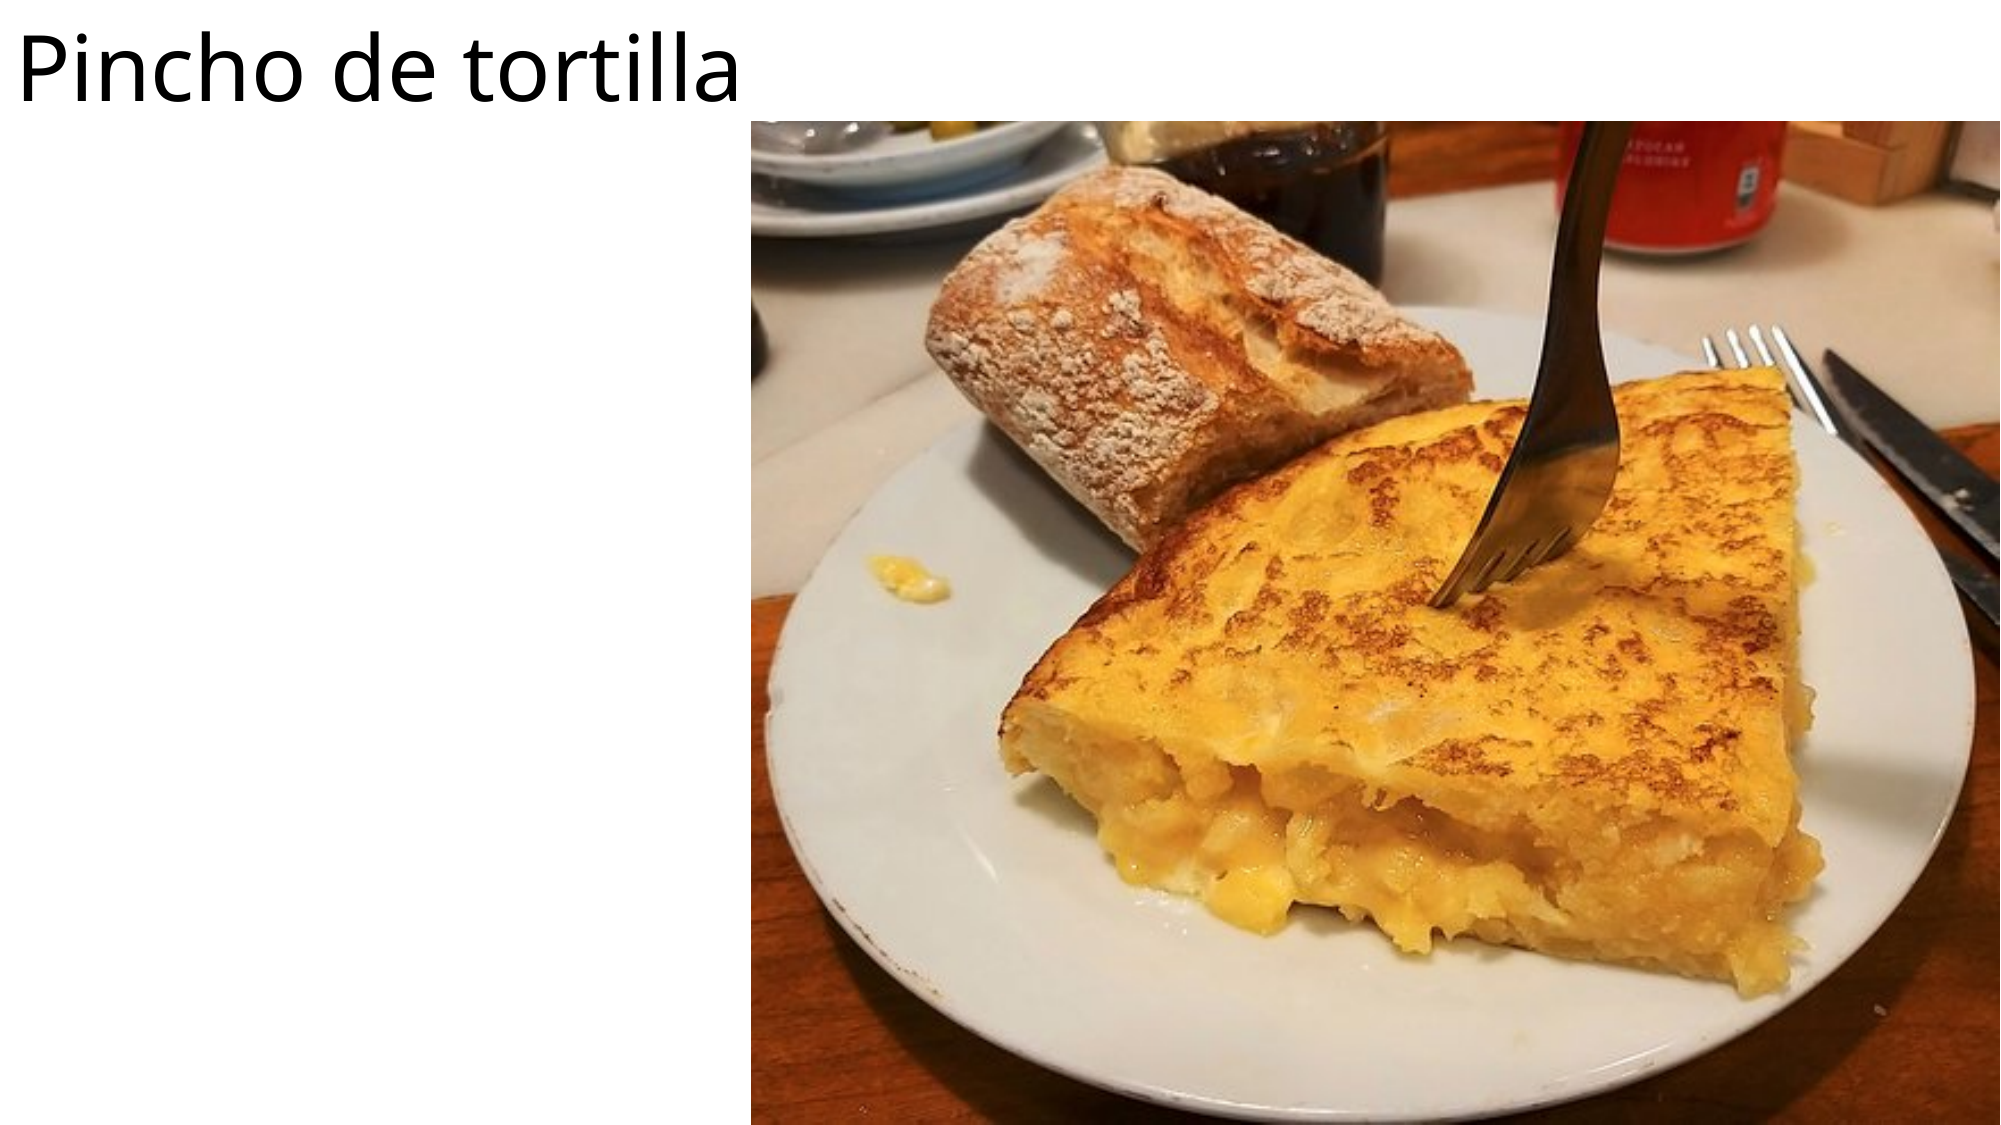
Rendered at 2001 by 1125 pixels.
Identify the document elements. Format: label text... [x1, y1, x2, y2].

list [751, 121, 2000, 1125]
title Pincho de tortilla [0, 0, 1113, 144]
